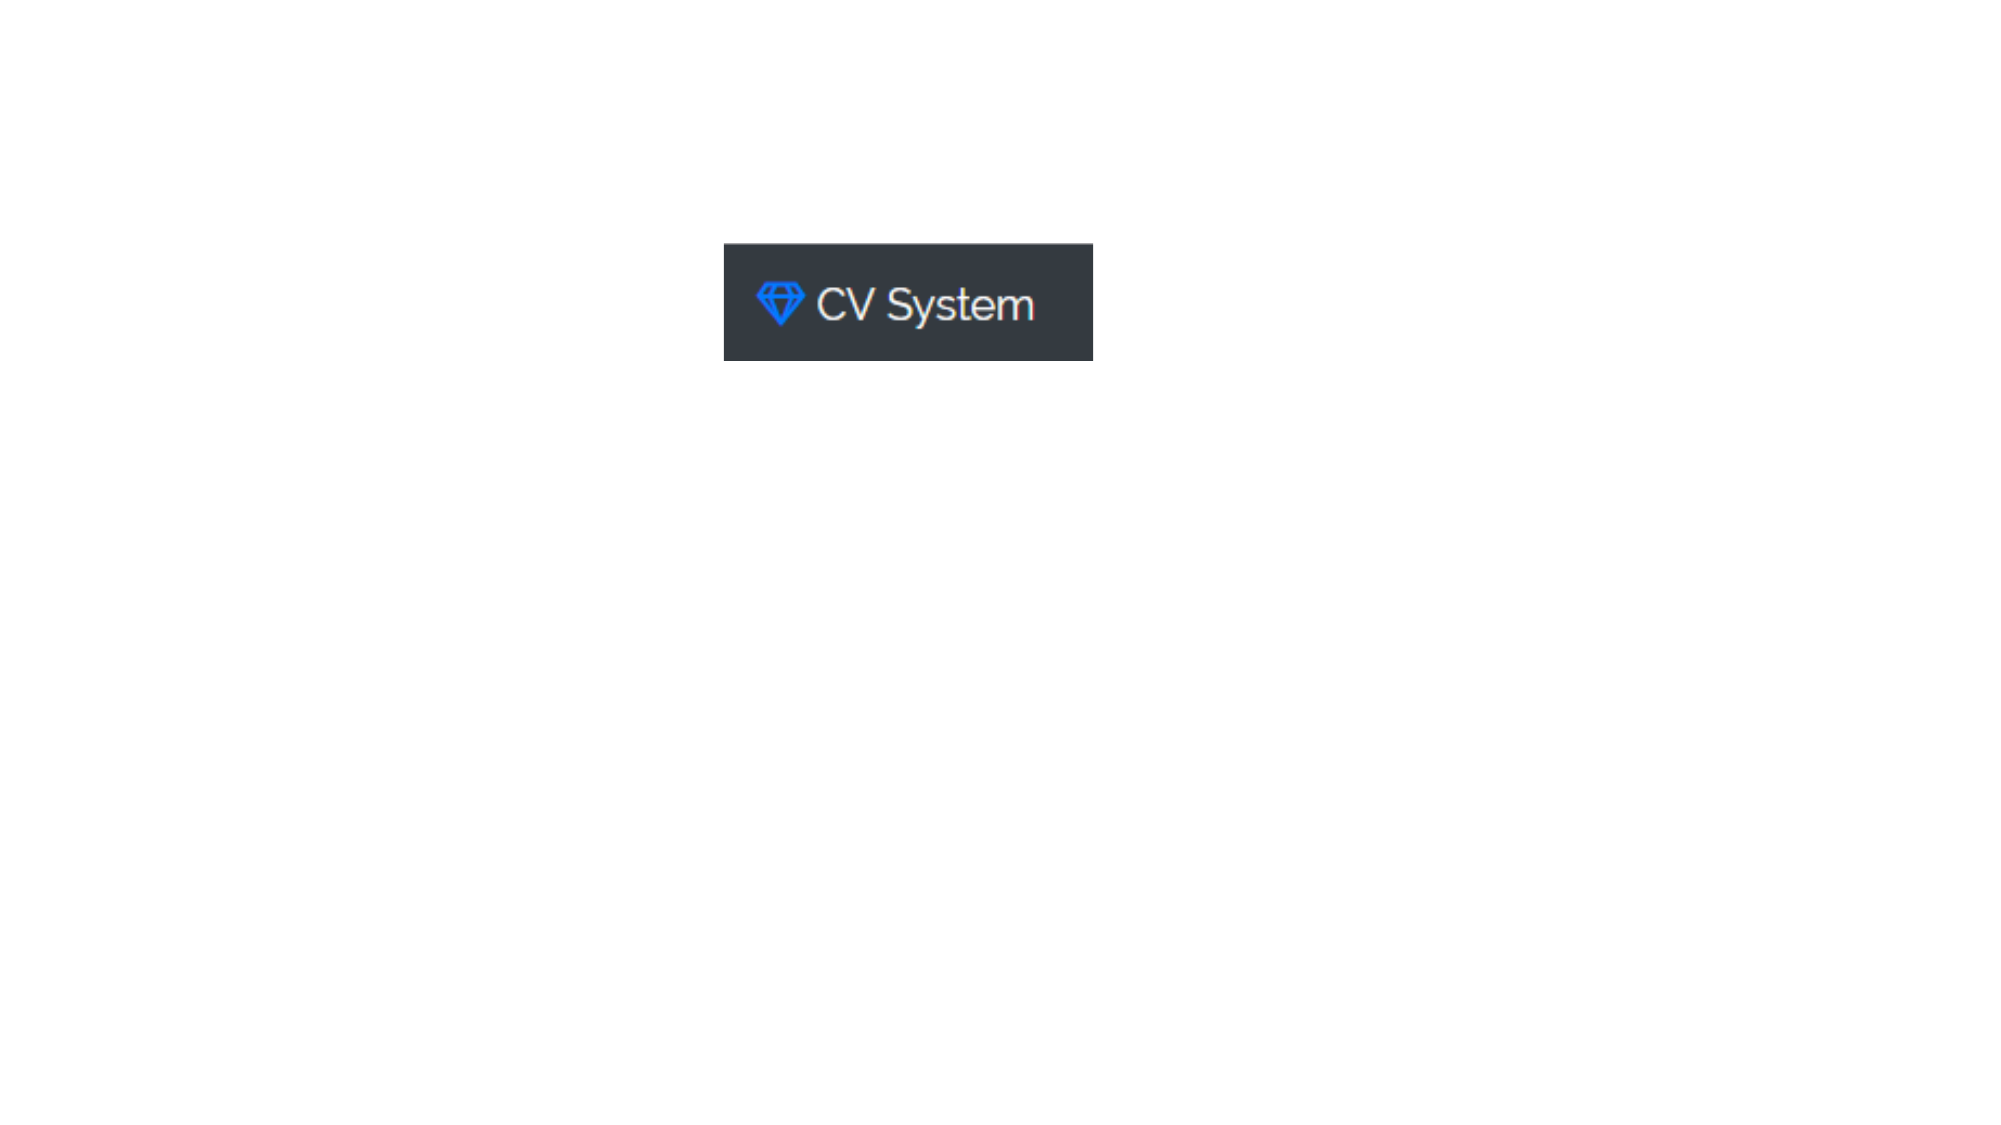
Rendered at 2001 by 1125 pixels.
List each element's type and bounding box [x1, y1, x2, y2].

picture [723, 243, 1094, 361]
